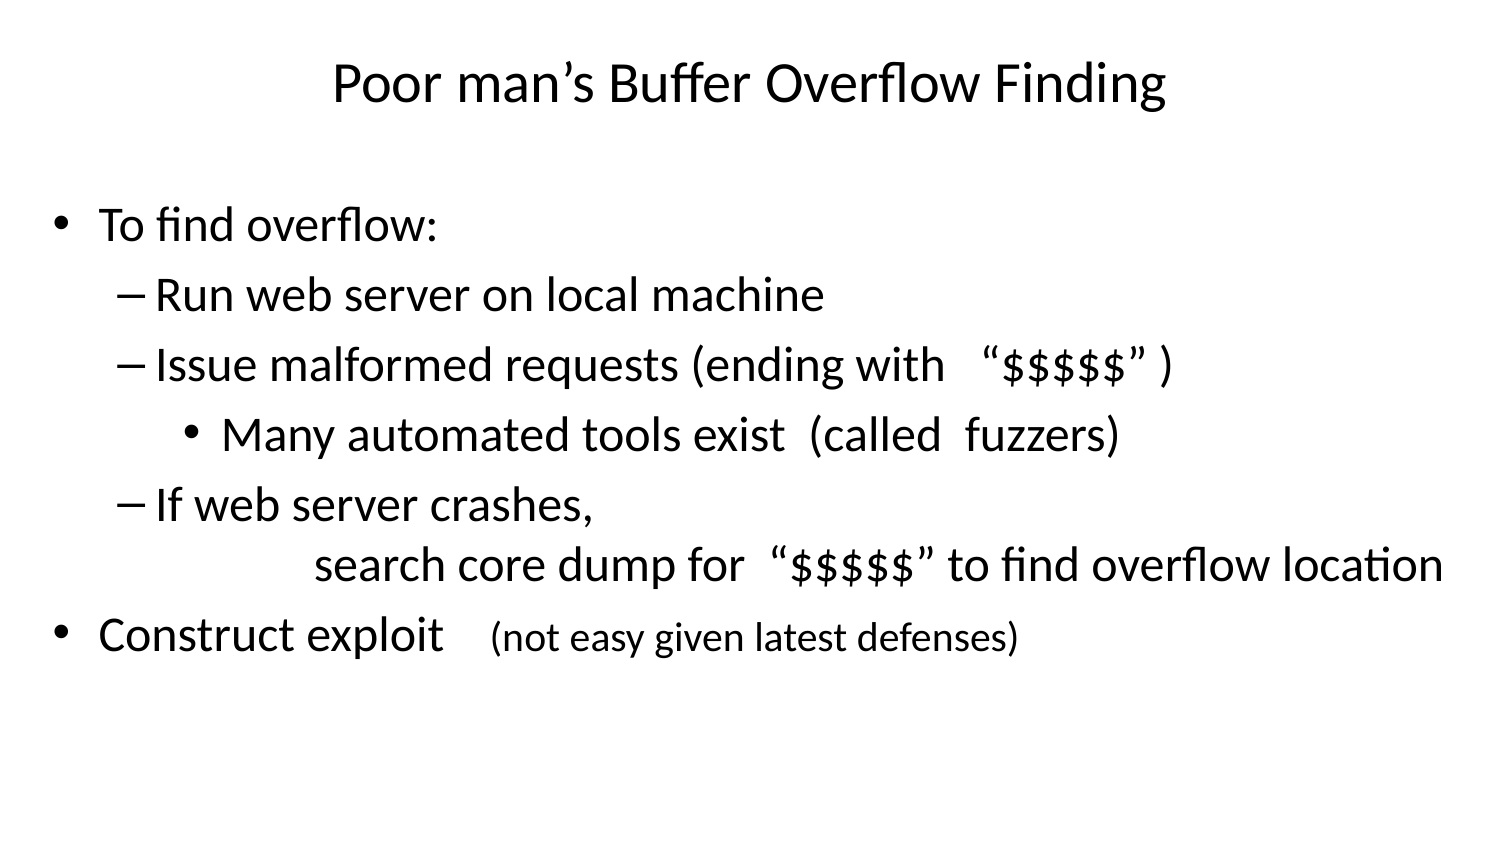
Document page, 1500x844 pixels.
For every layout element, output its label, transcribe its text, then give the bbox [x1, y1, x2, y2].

title Poor man’s Buffer Overflow Finding [75, 9, 1425, 150]
list To find overflow: Run web server on local machine Issue malformed requests (ending with “$$$$$” ) Many automated tools exist (called fuzzers) If web server crashes, search core dump for “$$$$$” to find overflow location Construct exploit (not easy given latest defenses) [37, 184, 1475, 785]
